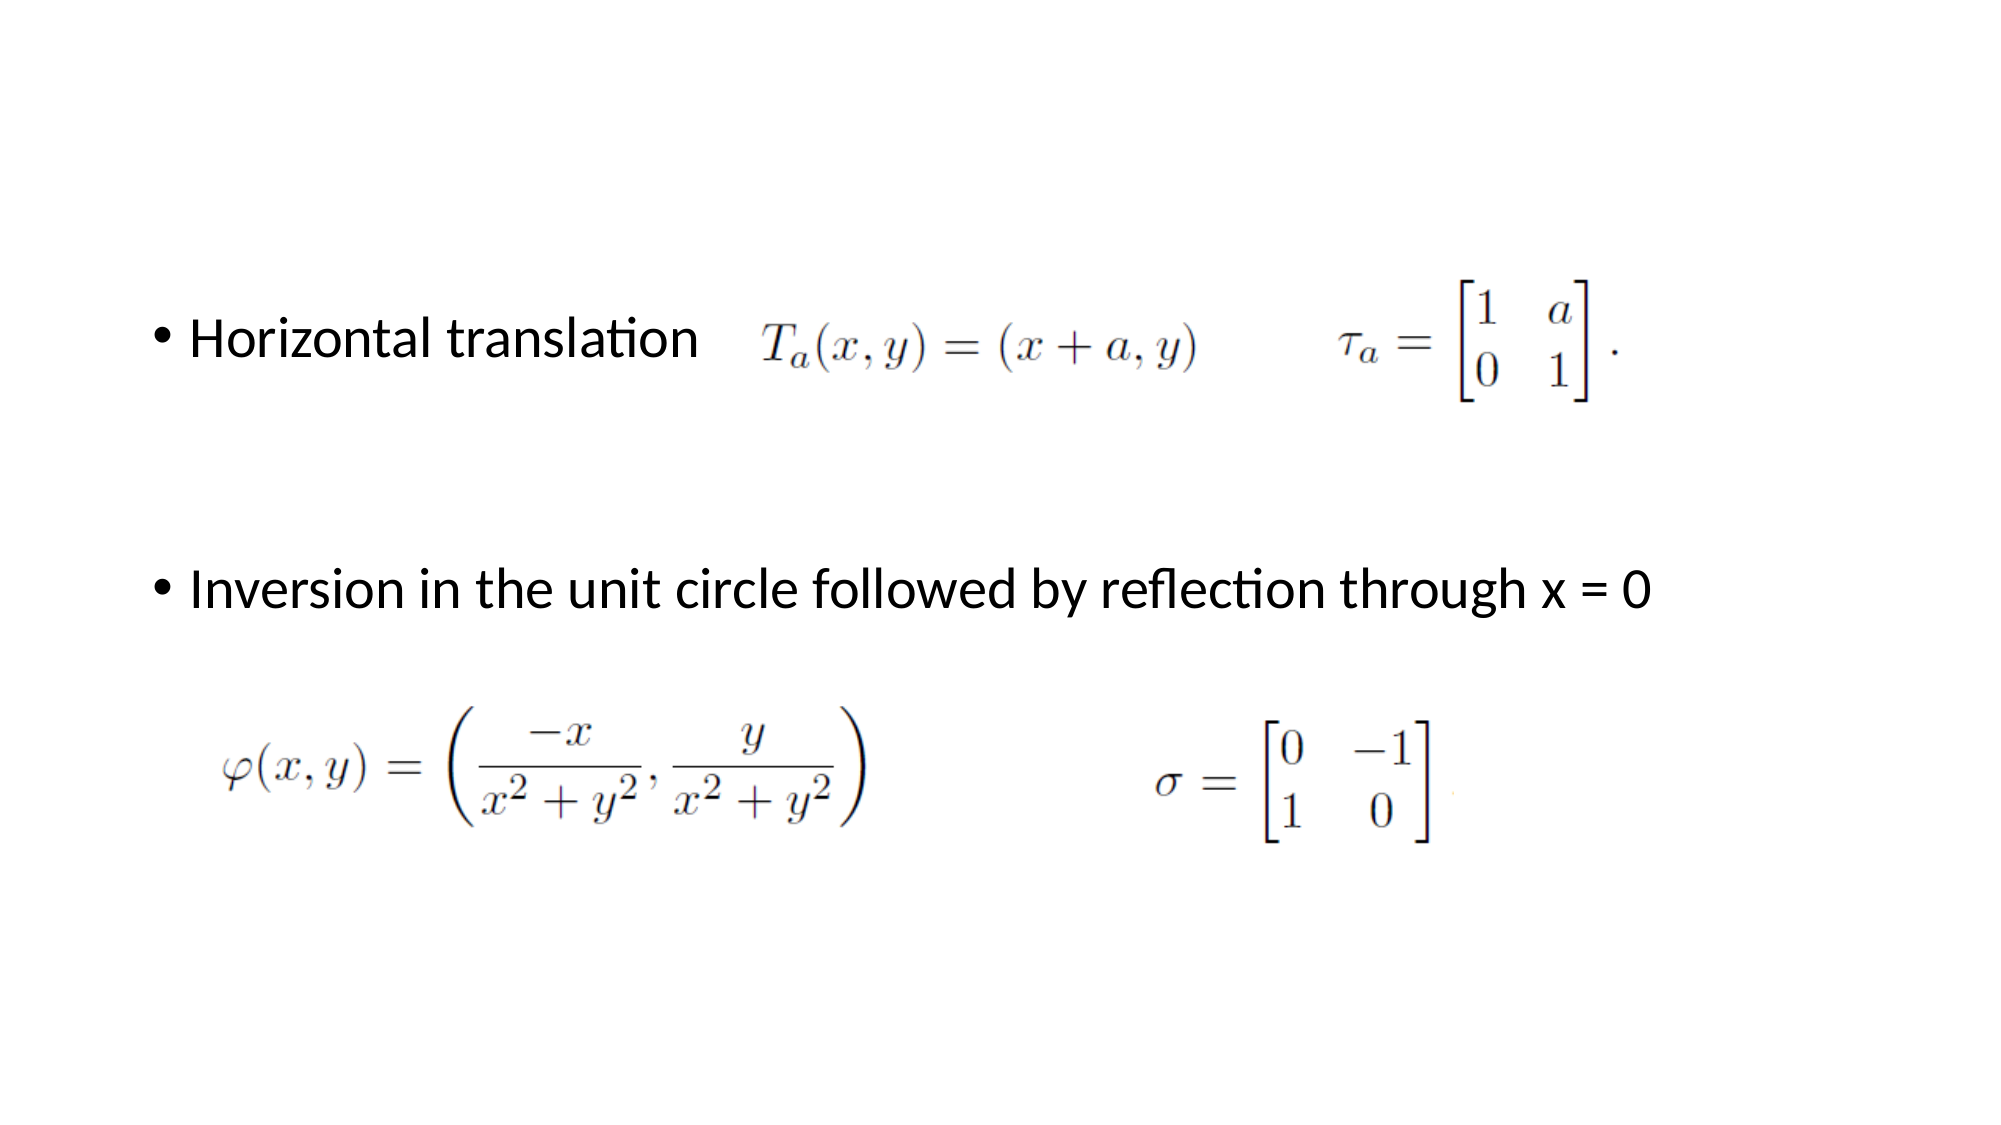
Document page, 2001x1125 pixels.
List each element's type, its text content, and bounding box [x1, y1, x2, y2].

picture [736, 299, 1204, 395]
picture [1273, 277, 1677, 440]
picture [171, 705, 881, 840]
picture [1134, 705, 1454, 878]
list Horizontal translation Inversion in the unit circle followed by reflection through x = 0 [137, 299, 1863, 1014]
